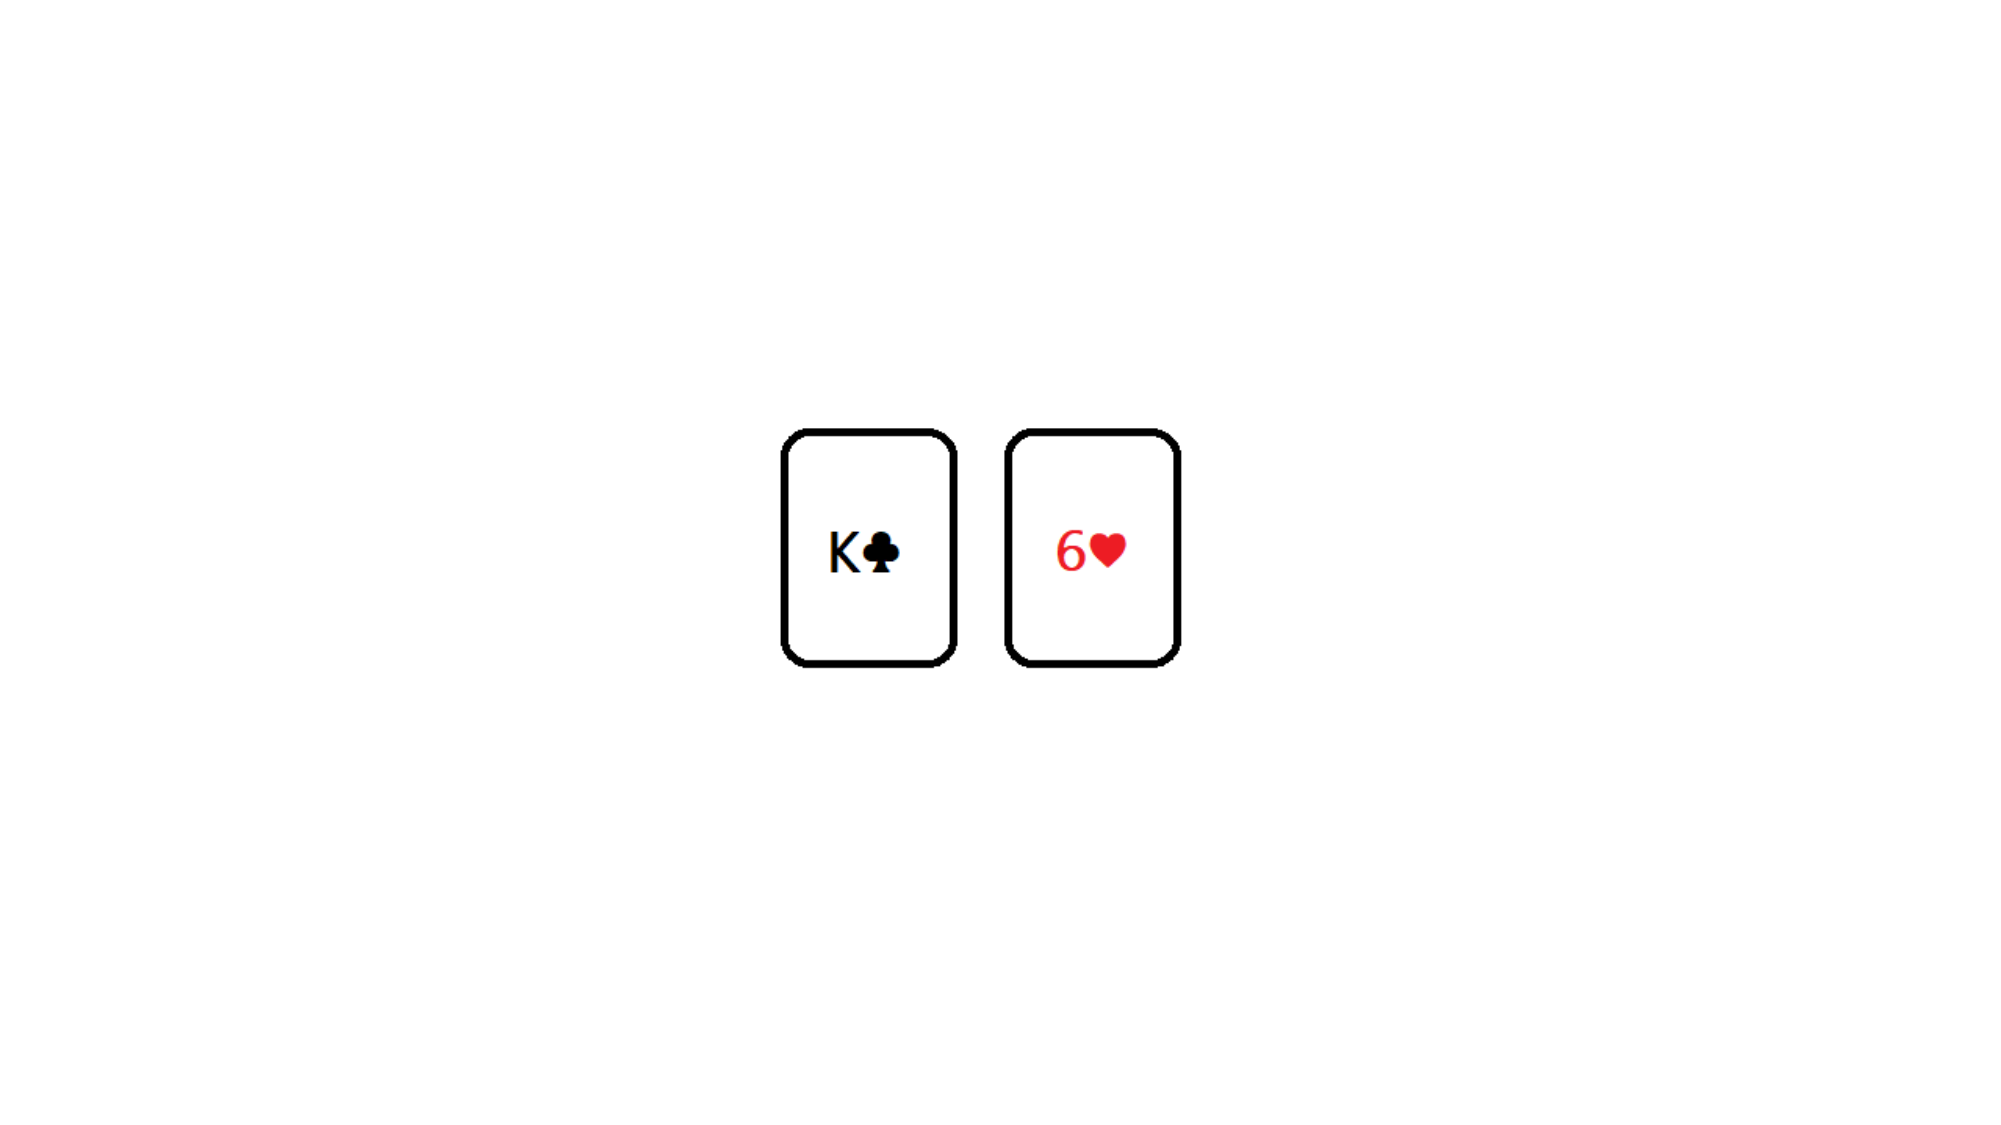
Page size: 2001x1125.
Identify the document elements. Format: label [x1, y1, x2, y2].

picture [698, 344, 1302, 781]
